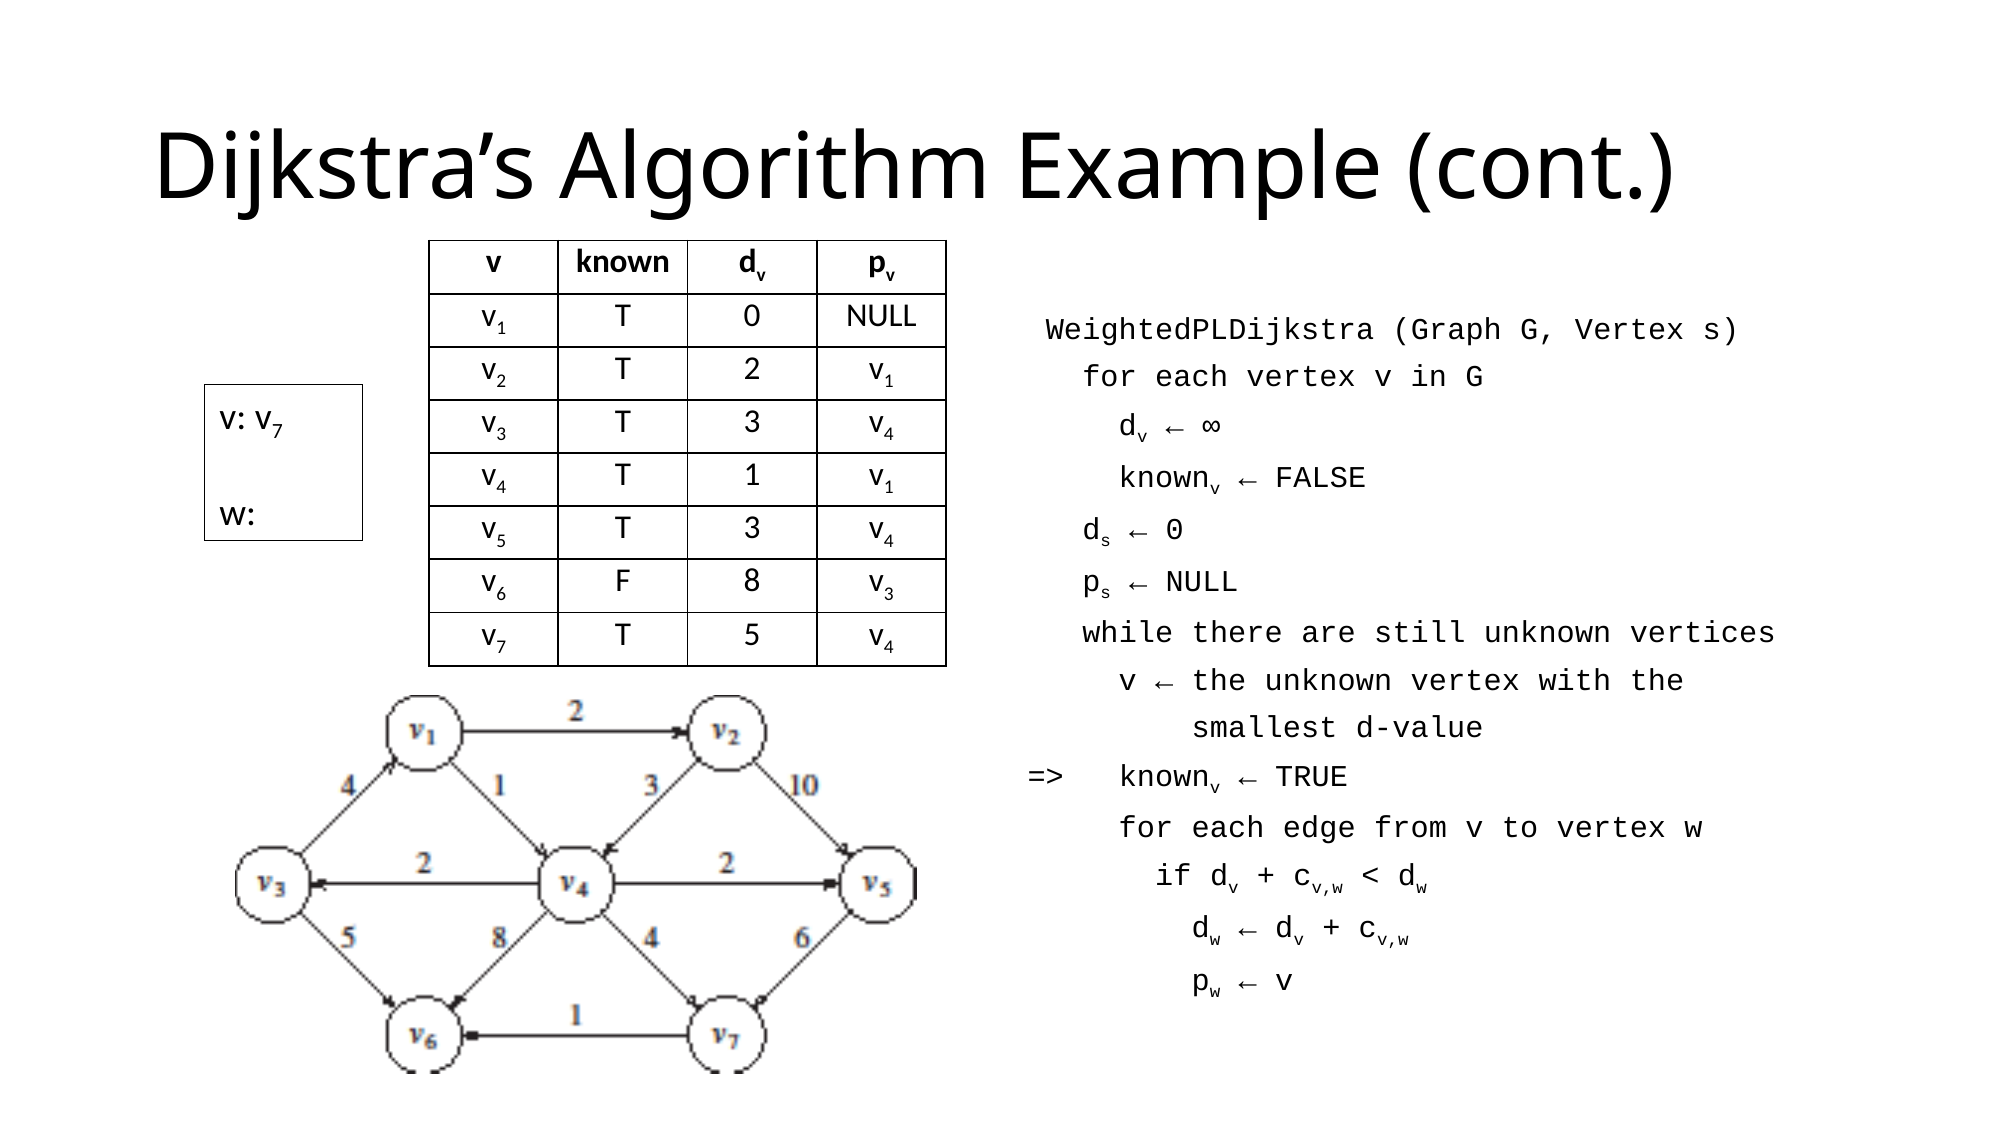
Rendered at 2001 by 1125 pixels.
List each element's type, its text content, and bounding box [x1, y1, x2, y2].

title Dijkstra’s Algorithm Example (cont.) [137, 59, 1863, 278]
table_cell v1 [818, 348, 945, 399]
table_header pv [818, 241, 945, 293]
table_cell v6 [430, 560, 557, 612]
table_cell v4 [818, 507, 945, 558]
table_cell T [559, 454, 687, 505]
table_cell T [559, 295, 687, 346]
table_cell v1 [818, 454, 945, 505]
table_cell F [559, 560, 687, 612]
table_cell v5 [430, 507, 557, 558]
table_cell v4 [818, 613, 945, 665]
table_cell 8 [688, 560, 816, 612]
table_cell T [559, 507, 687, 558]
table_cell NULL [818, 295, 945, 346]
table_cell v4 [818, 401, 945, 452]
text_box v: v7 w: [204, 384, 363, 541]
table_cell 5 [688, 613, 816, 665]
table_cell 1 [688, 454, 816, 505]
list WeightedPLDijkstra (Graph G, Vertex s) for each vertex v in G dv ← ∞ knownv ← FALSE ds ← 0 ps ← NULL while there are still unknown vertices v ← the unknown vertex with the smallest d-value => knownv ← TRUE for each edge from v to vertex w if dv + cv,w < dw dw ← dv + cv,w pw ← v [1012, 299, 1863, 1014]
table_cell T [559, 348, 687, 399]
table_cell 2 [688, 348, 816, 399]
table_cell v1 [430, 295, 557, 346]
table_cell v3 [818, 560, 945, 612]
table_cell 3 [688, 507, 816, 558]
table_cell 0 [688, 295, 816, 346]
table_cell 3 [688, 401, 816, 452]
table_header v [430, 241, 557, 293]
table_cell v2 [430, 348, 557, 399]
table_cell T [559, 613, 687, 665]
table_header dv [688, 241, 816, 293]
table_cell v7 [430, 613, 557, 665]
table_cell v4 [430, 454, 557, 505]
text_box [235, 695, 917, 1074]
table_header known [559, 241, 687, 293]
table_cell v3 [430, 401, 557, 452]
table_cell T [559, 401, 687, 452]
